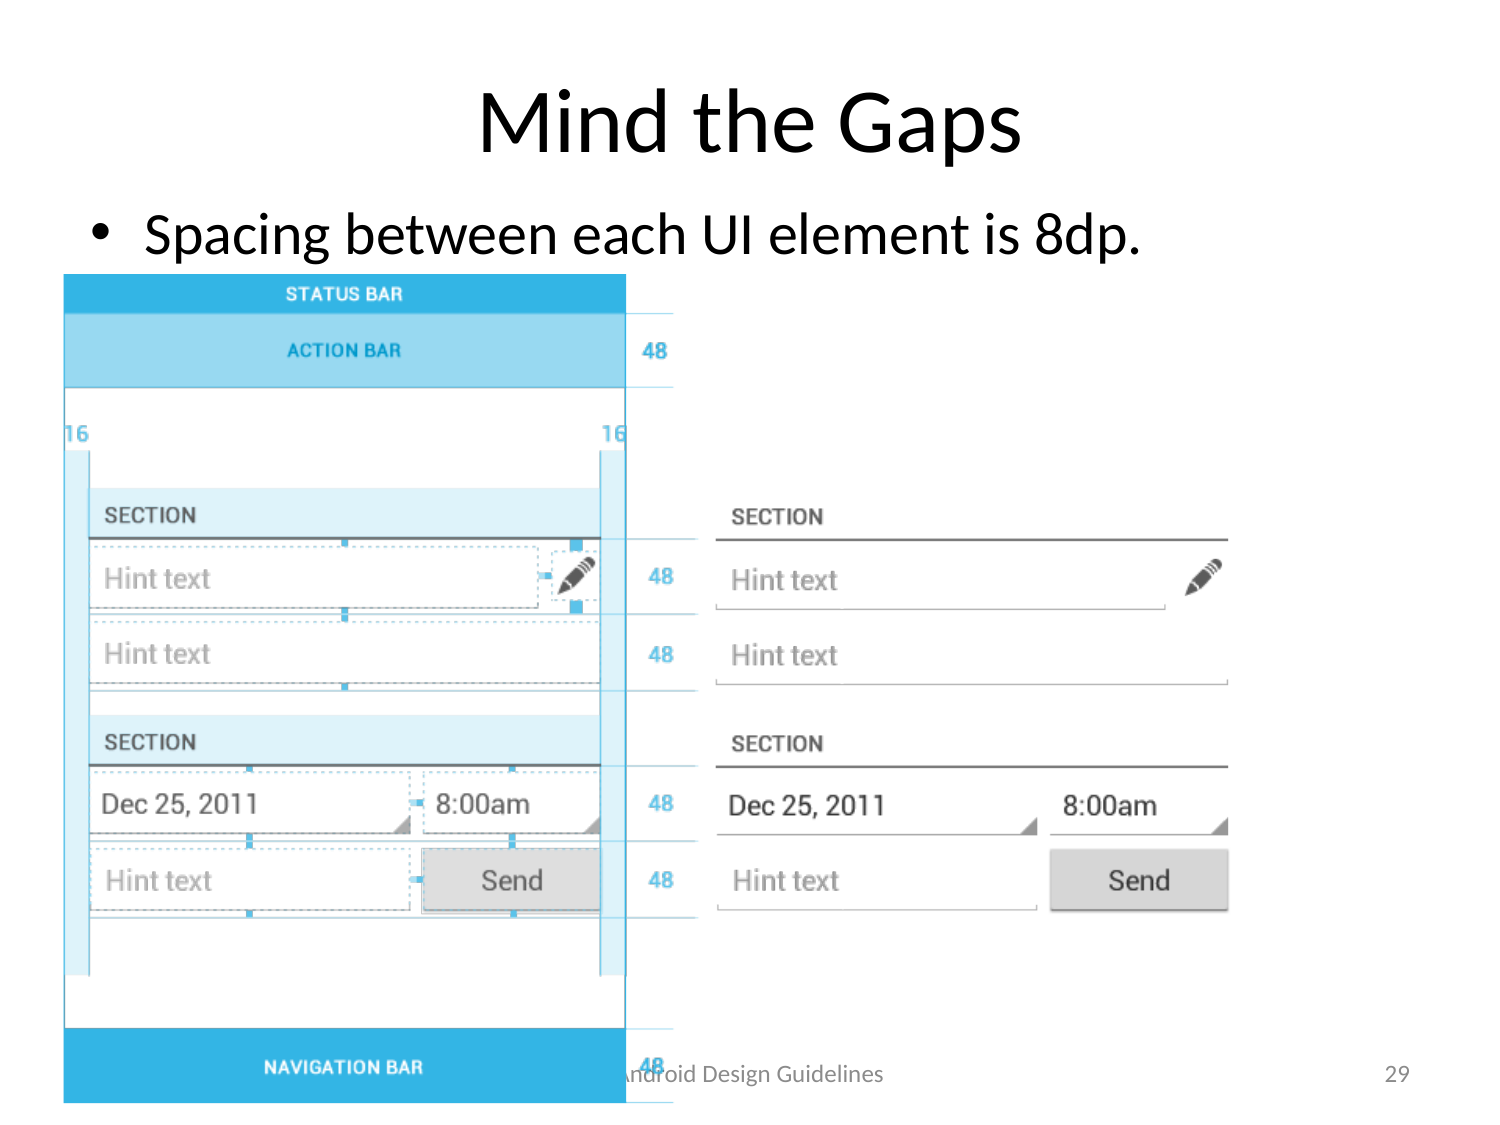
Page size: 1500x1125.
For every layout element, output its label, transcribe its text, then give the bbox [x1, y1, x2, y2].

title Mind the Gaps [75, 45, 1425, 187]
slide_number 29 [1252, 1042, 1425, 1103]
picture [62, 274, 1249, 1113]
list Spacing between each UI element is 8dp. [75, 187, 1425, 275]
